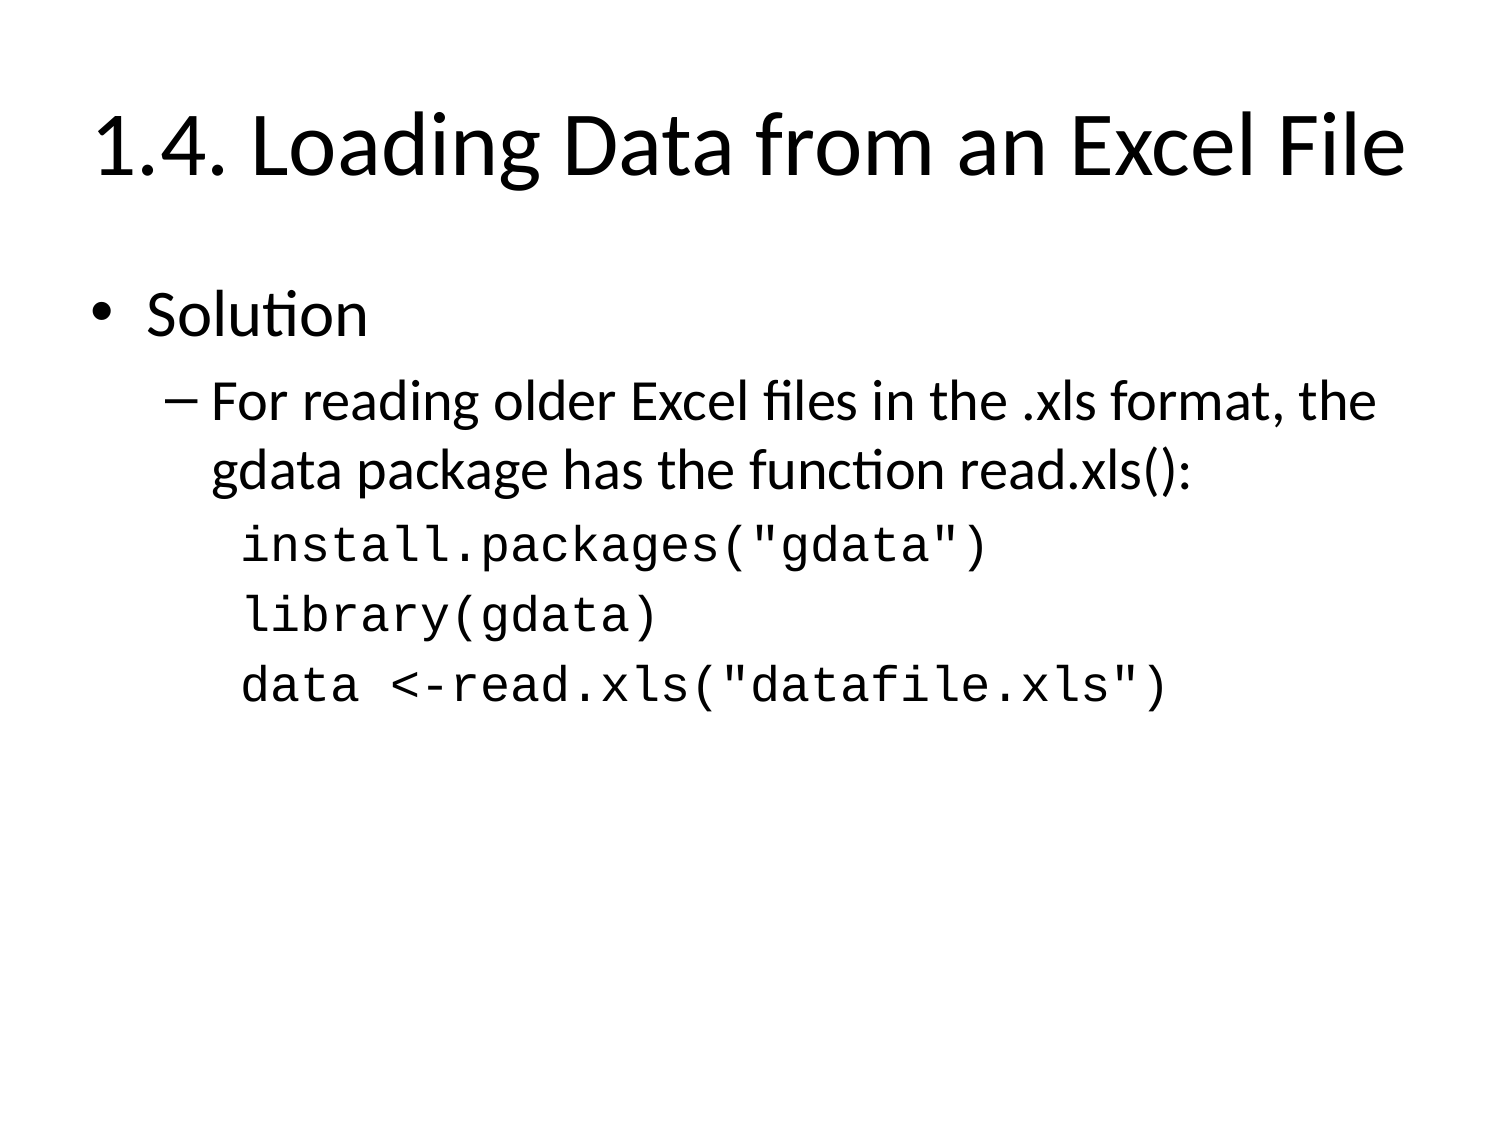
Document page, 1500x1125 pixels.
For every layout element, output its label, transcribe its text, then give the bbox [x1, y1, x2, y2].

list Solution For reading older Excel files in the .xls format, the gdata package has the function read.xls(): install.packages("gdata") library(gdata) data <-read.xls("datafile.xls") [75, 262, 1425, 1005]
title 1.4. Loading Data from an Excel File [75, 45, 1425, 233]
